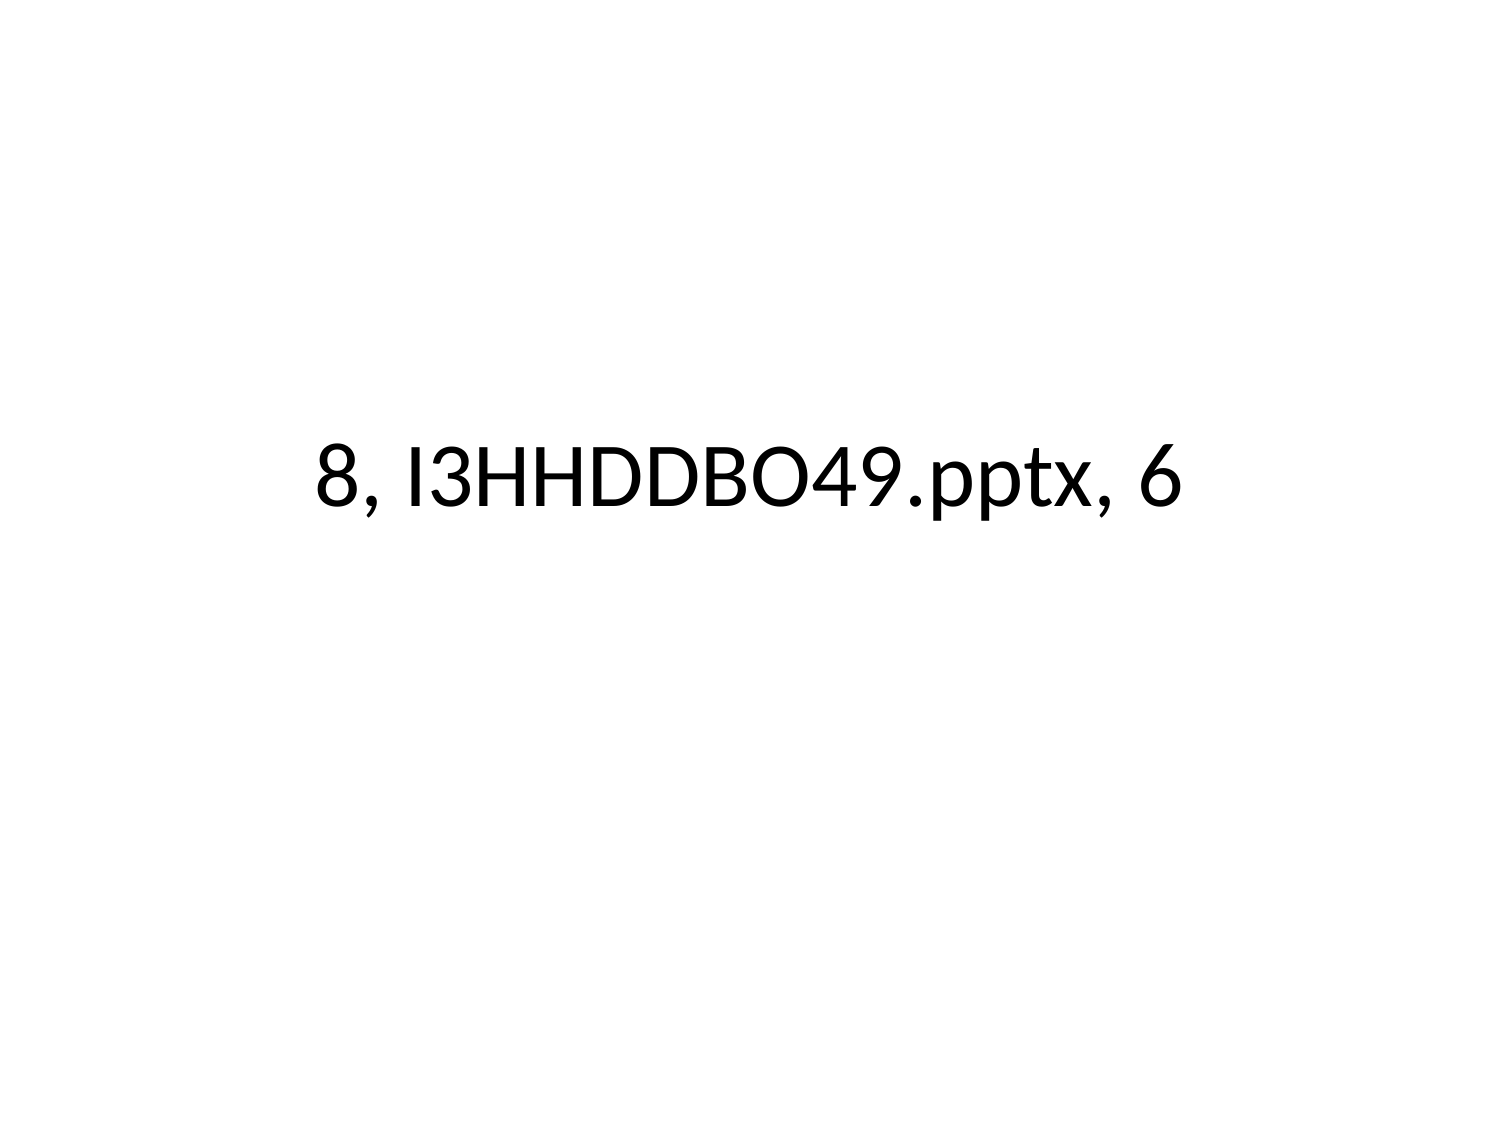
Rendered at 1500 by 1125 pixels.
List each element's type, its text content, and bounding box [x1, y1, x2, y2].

title 8, I3HHDDBO49.pptx, 6 [112, 349, 1388, 591]
